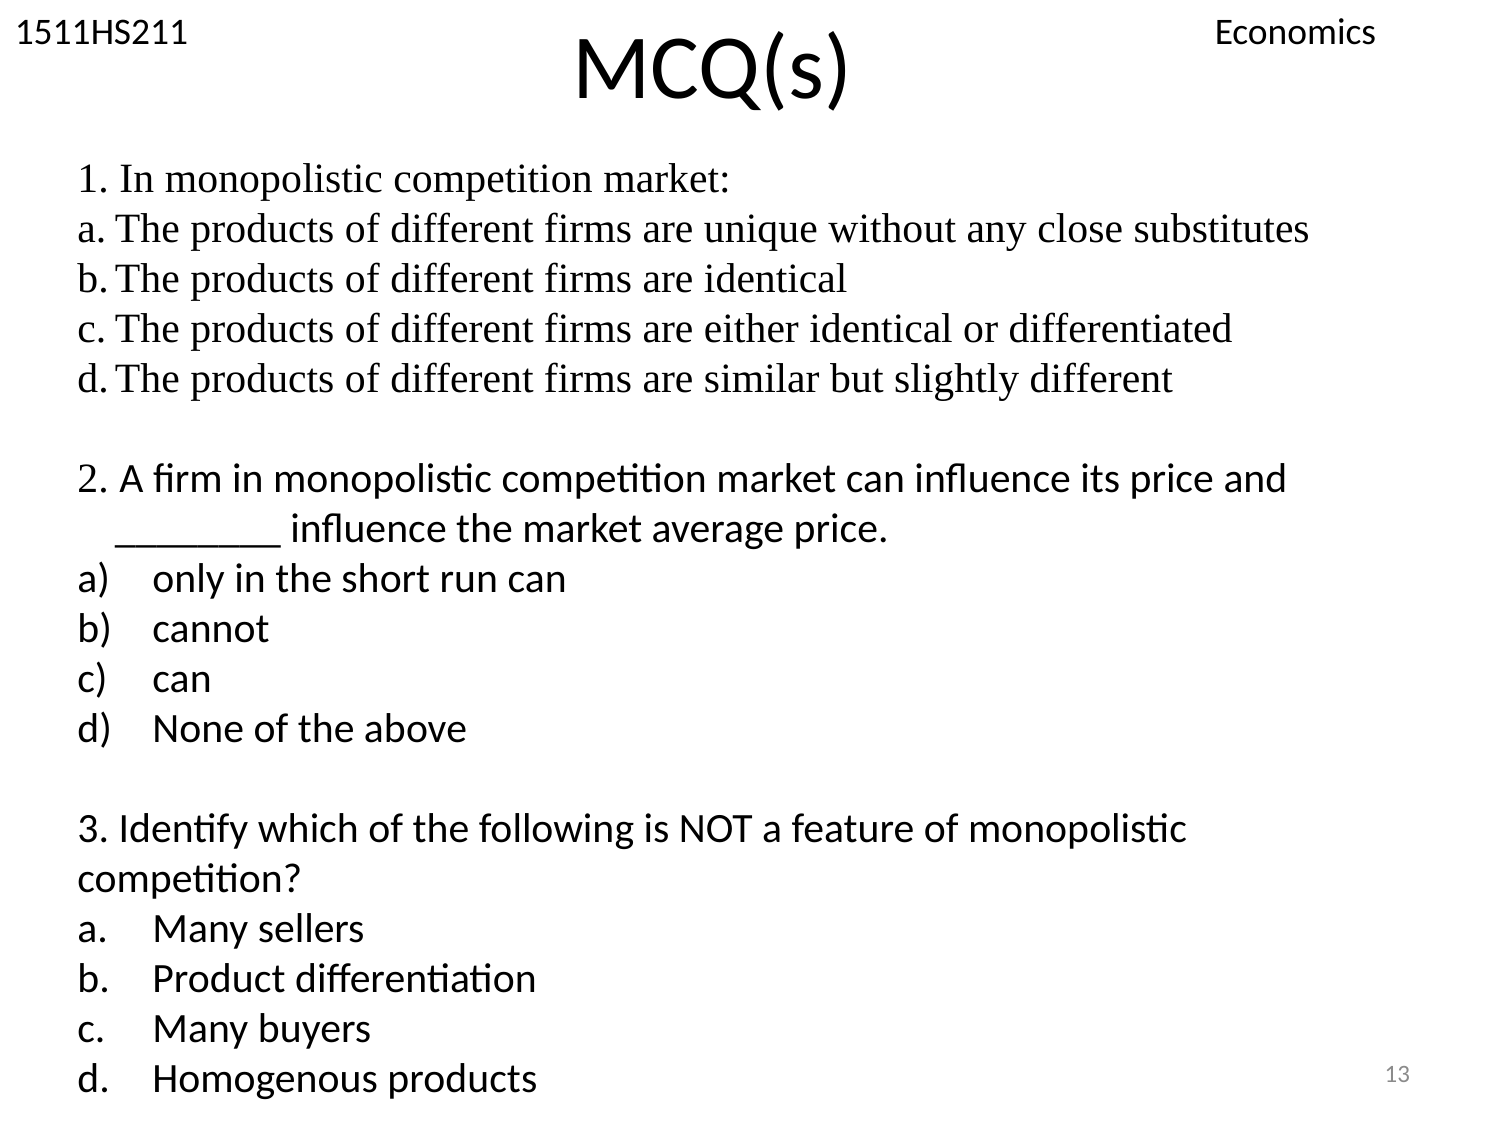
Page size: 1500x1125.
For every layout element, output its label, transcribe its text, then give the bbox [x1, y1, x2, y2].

slide_number 13 [1074, 1042, 1425, 1103]
text_box MCQ(s) [37, 60, 1388, 188]
text_box 1. In monopolistic competition market: The products of different firms are unique without any close substitutes The products of different firms are identical The products of different firms are either identical or differentiated The products of different firms are similar but slightly different 2. A firm in monopolistic competition market can influence its price and ________ influence the market average price. only in the short run can cannot can None of the above 3. Identify which of the following is NOT a feature of monopolistic competition? Many sellers Product differentiation Many buyers Homogenous products [62, 142, 1363, 1125]
text_box 1511HS211 Economics [0, 0, 1500, 60]
